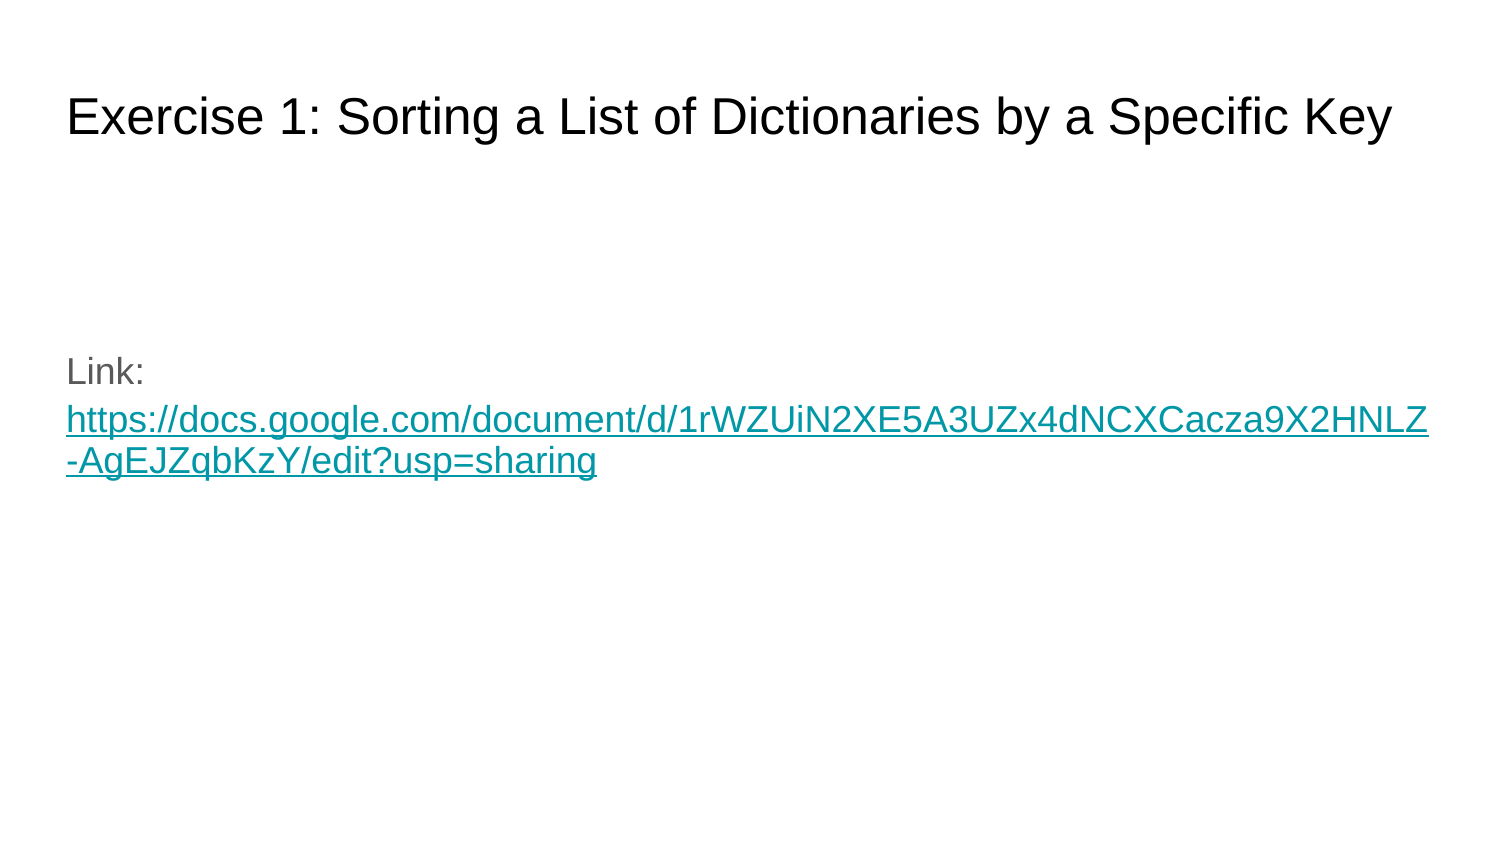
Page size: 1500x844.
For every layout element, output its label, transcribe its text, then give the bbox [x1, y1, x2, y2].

title Exercise 1: Sorting a List of Dictionaries by a Specific Key [51, 72, 1449, 167]
list Link: https://docs.google.com/document/d/1rWZUiN2XE5A3UZx4dNCXCacza9X2HNLZ-AgEJZqbKzY/edit?usp=sharing [51, 189, 1449, 750]
